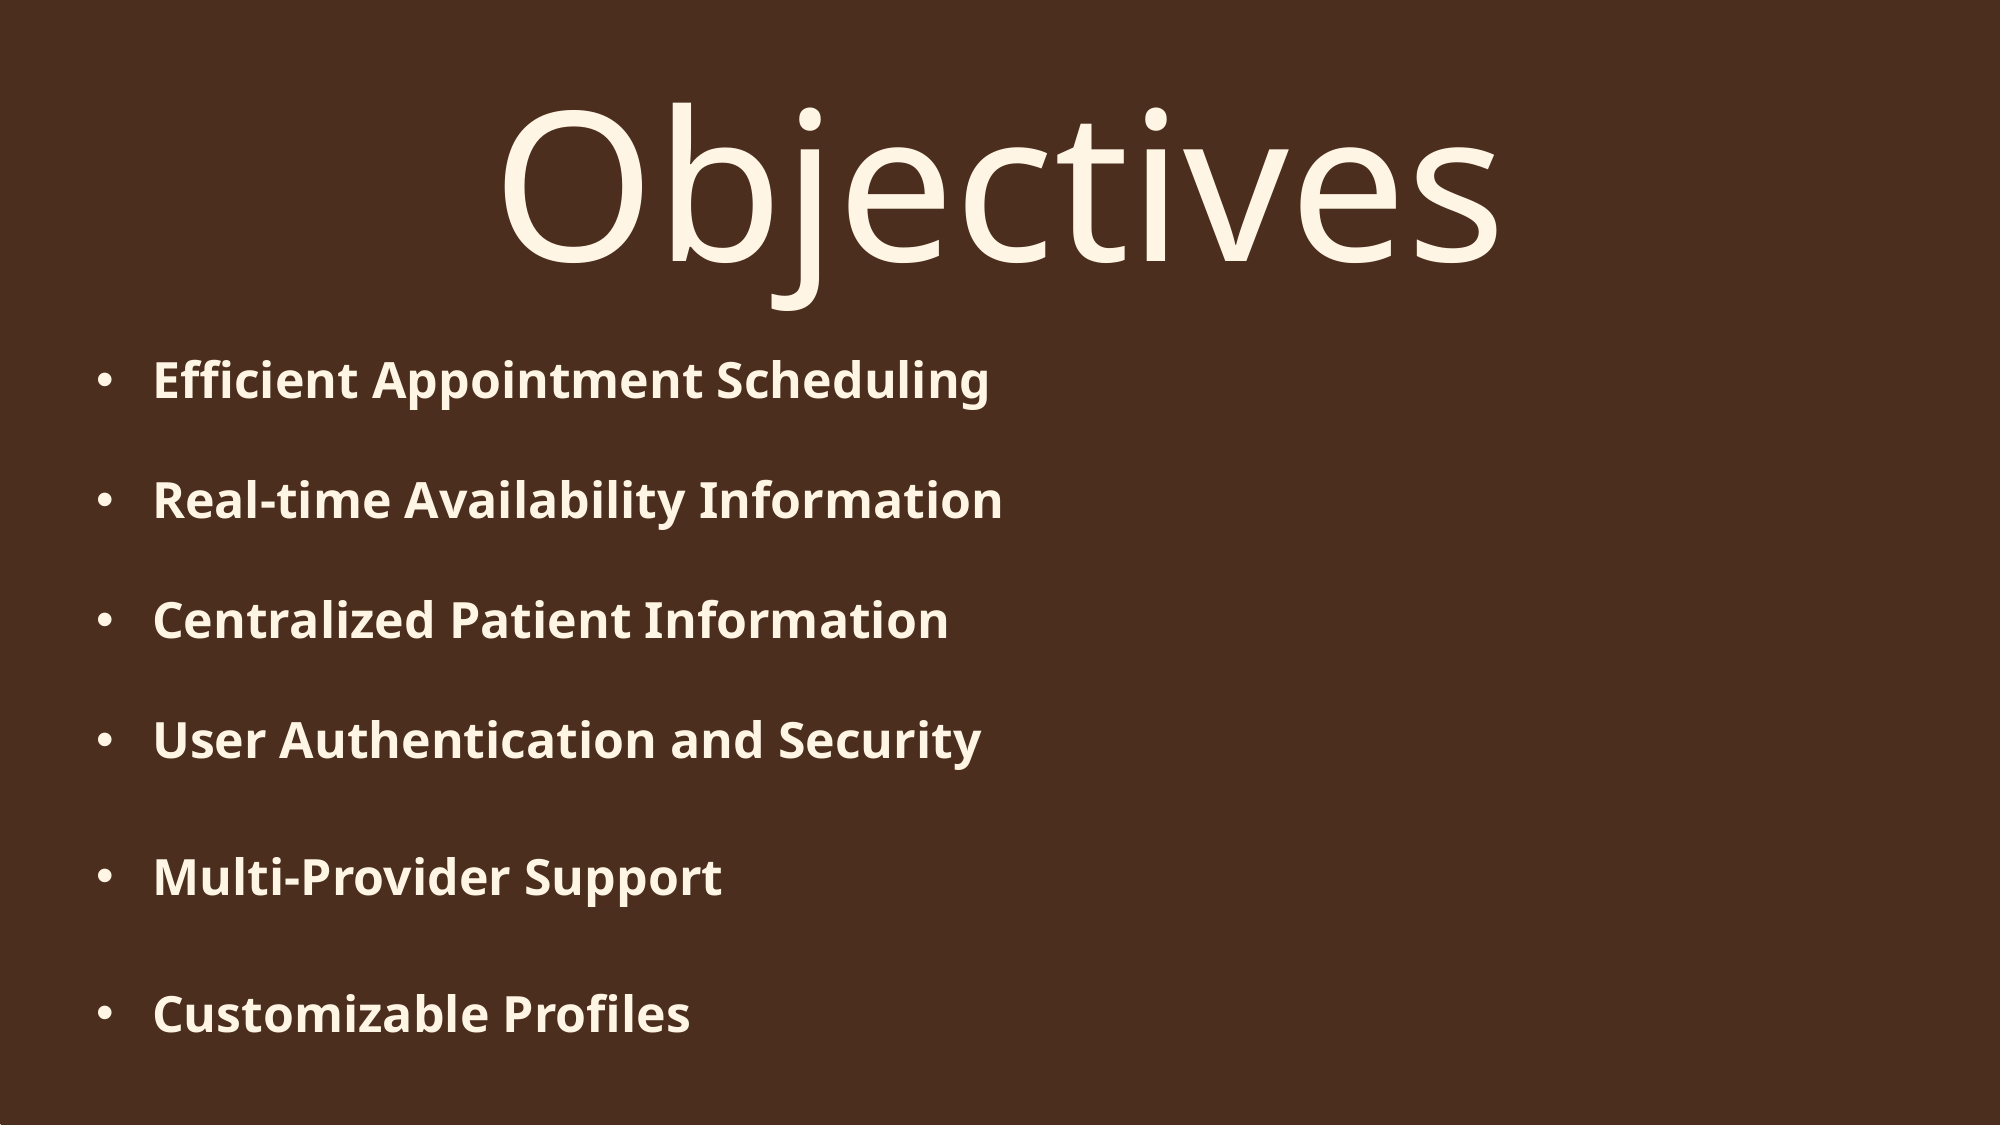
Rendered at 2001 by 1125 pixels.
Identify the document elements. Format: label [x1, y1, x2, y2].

text_box [81, 45, 1919, 1044]
